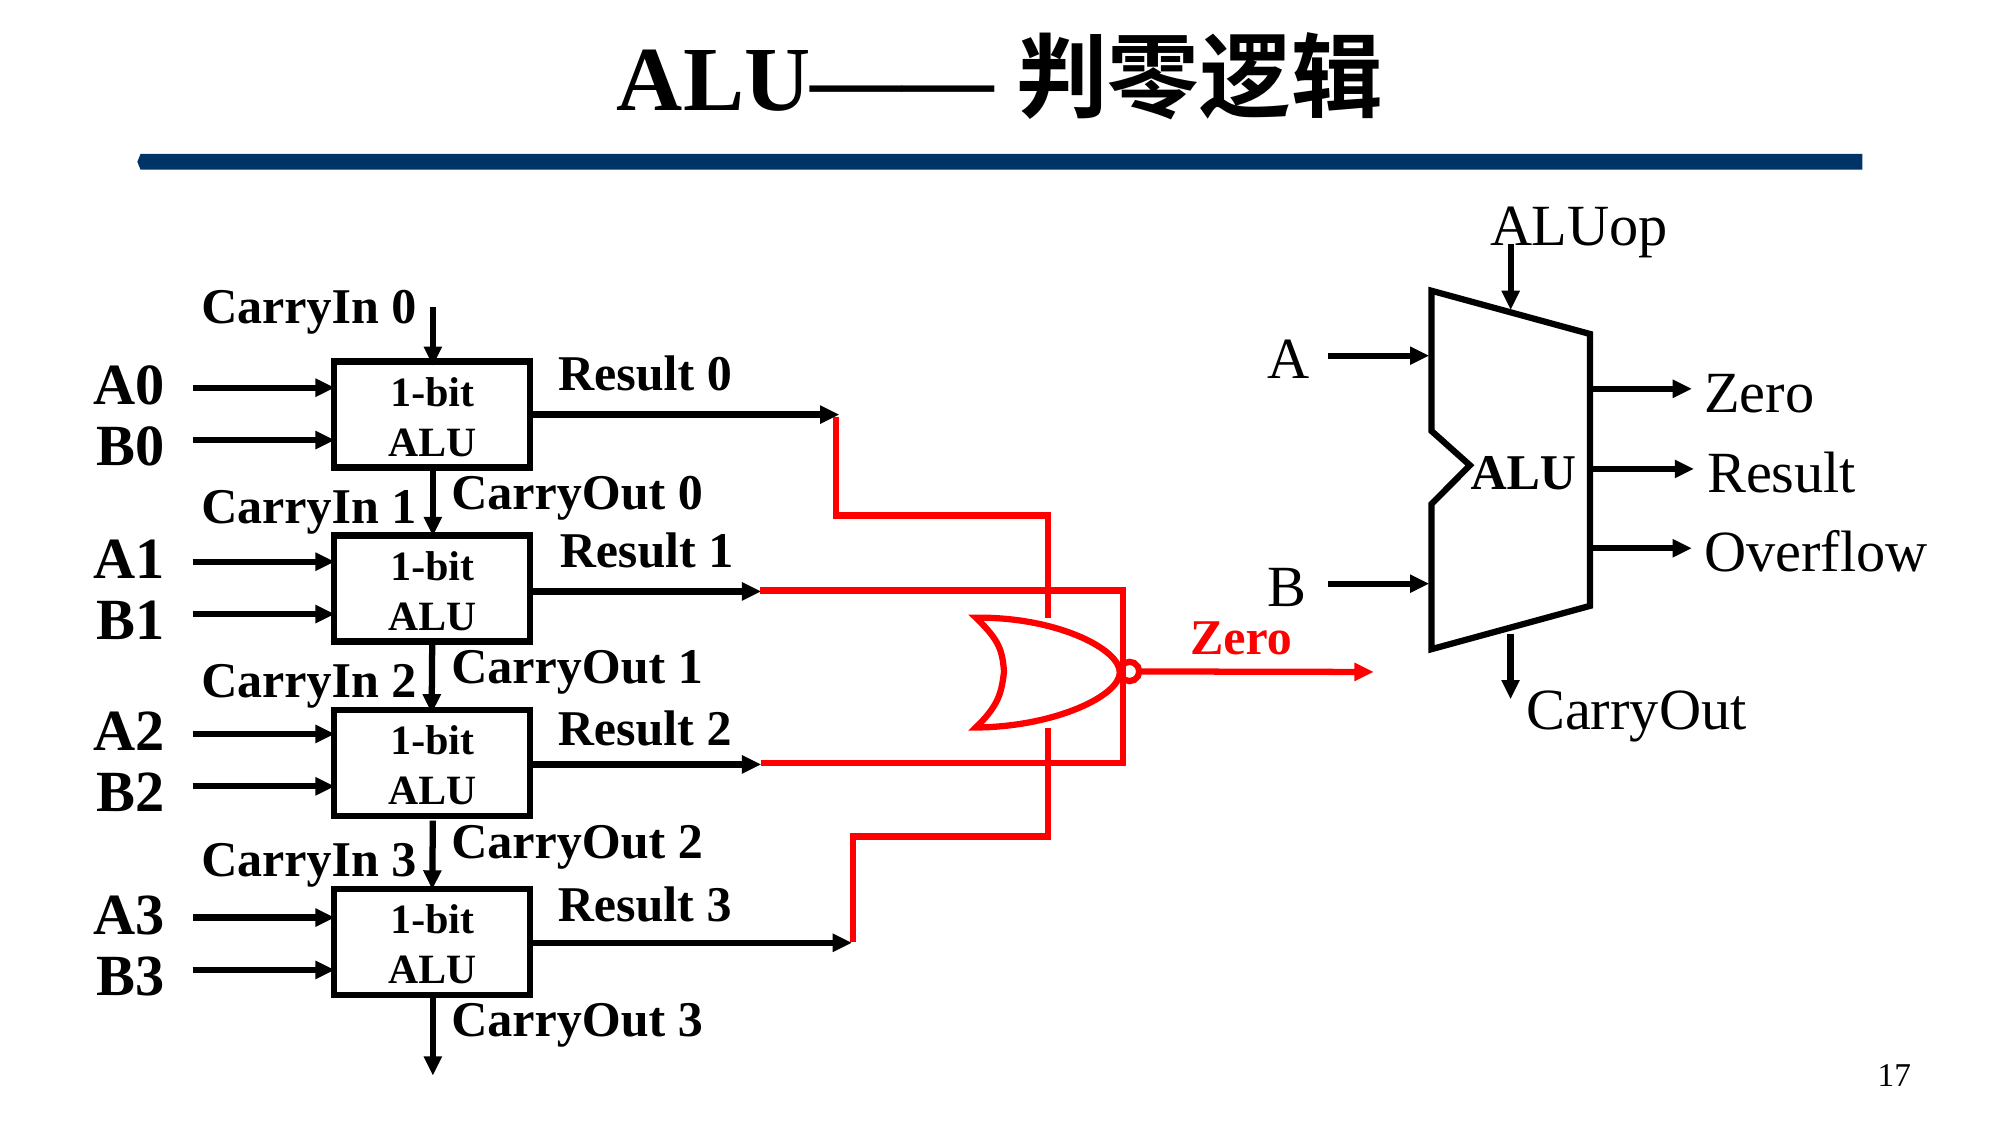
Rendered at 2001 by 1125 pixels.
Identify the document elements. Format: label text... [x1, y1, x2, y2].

text_box 1-bit ALU [333, 361, 531, 468]
text_box B3 [91, 936, 170, 1007]
title ALU——判零逻辑 [137, 19, 1863, 143]
text_box Result 0 [557, 340, 732, 401]
text_box CarryIn 1 [201, 473, 417, 534]
text_box A0 [88, 346, 170, 417]
text_box CarryIn 2 [201, 647, 417, 708]
text_box CarryOut 1 [451, 633, 703, 694]
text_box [805, 446, 1018, 599]
text_box CarryOut 3 [451, 986, 703, 1047]
text_box Result 3 [557, 871, 732, 932]
text_box A3 [88, 875, 170, 947]
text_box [975, 617, 1140, 728]
text_box A2 [88, 692, 170, 763]
text_box CarryIn 0 [201, 273, 417, 334]
text_box B2 [91, 752, 170, 824]
text_box 1-bit ALU [333, 888, 531, 996]
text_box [806, 761, 1034, 897]
text_box Result 1 [559, 517, 734, 578]
text_box Zero [1190, 604, 1267, 665]
text_box A1 [88, 520, 170, 591]
text_box CarryOut 2 [451, 808, 703, 869]
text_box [760, 687, 1002, 763]
slide_number 17 [1476, 1042, 1927, 1103]
text_box B1 [91, 580, 170, 651]
text_box 1-bit ALU [333, 709, 531, 817]
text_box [1267, 186, 1928, 742]
text_box CarryOut 0 [451, 459, 703, 520]
text_box B0 [91, 406, 170, 477]
text_box CarryIn 3 [201, 826, 417, 887]
text_box 1-bit ALU [333, 535, 531, 643]
text_box Result 2 [557, 695, 732, 756]
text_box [760, 590, 1001, 657]
